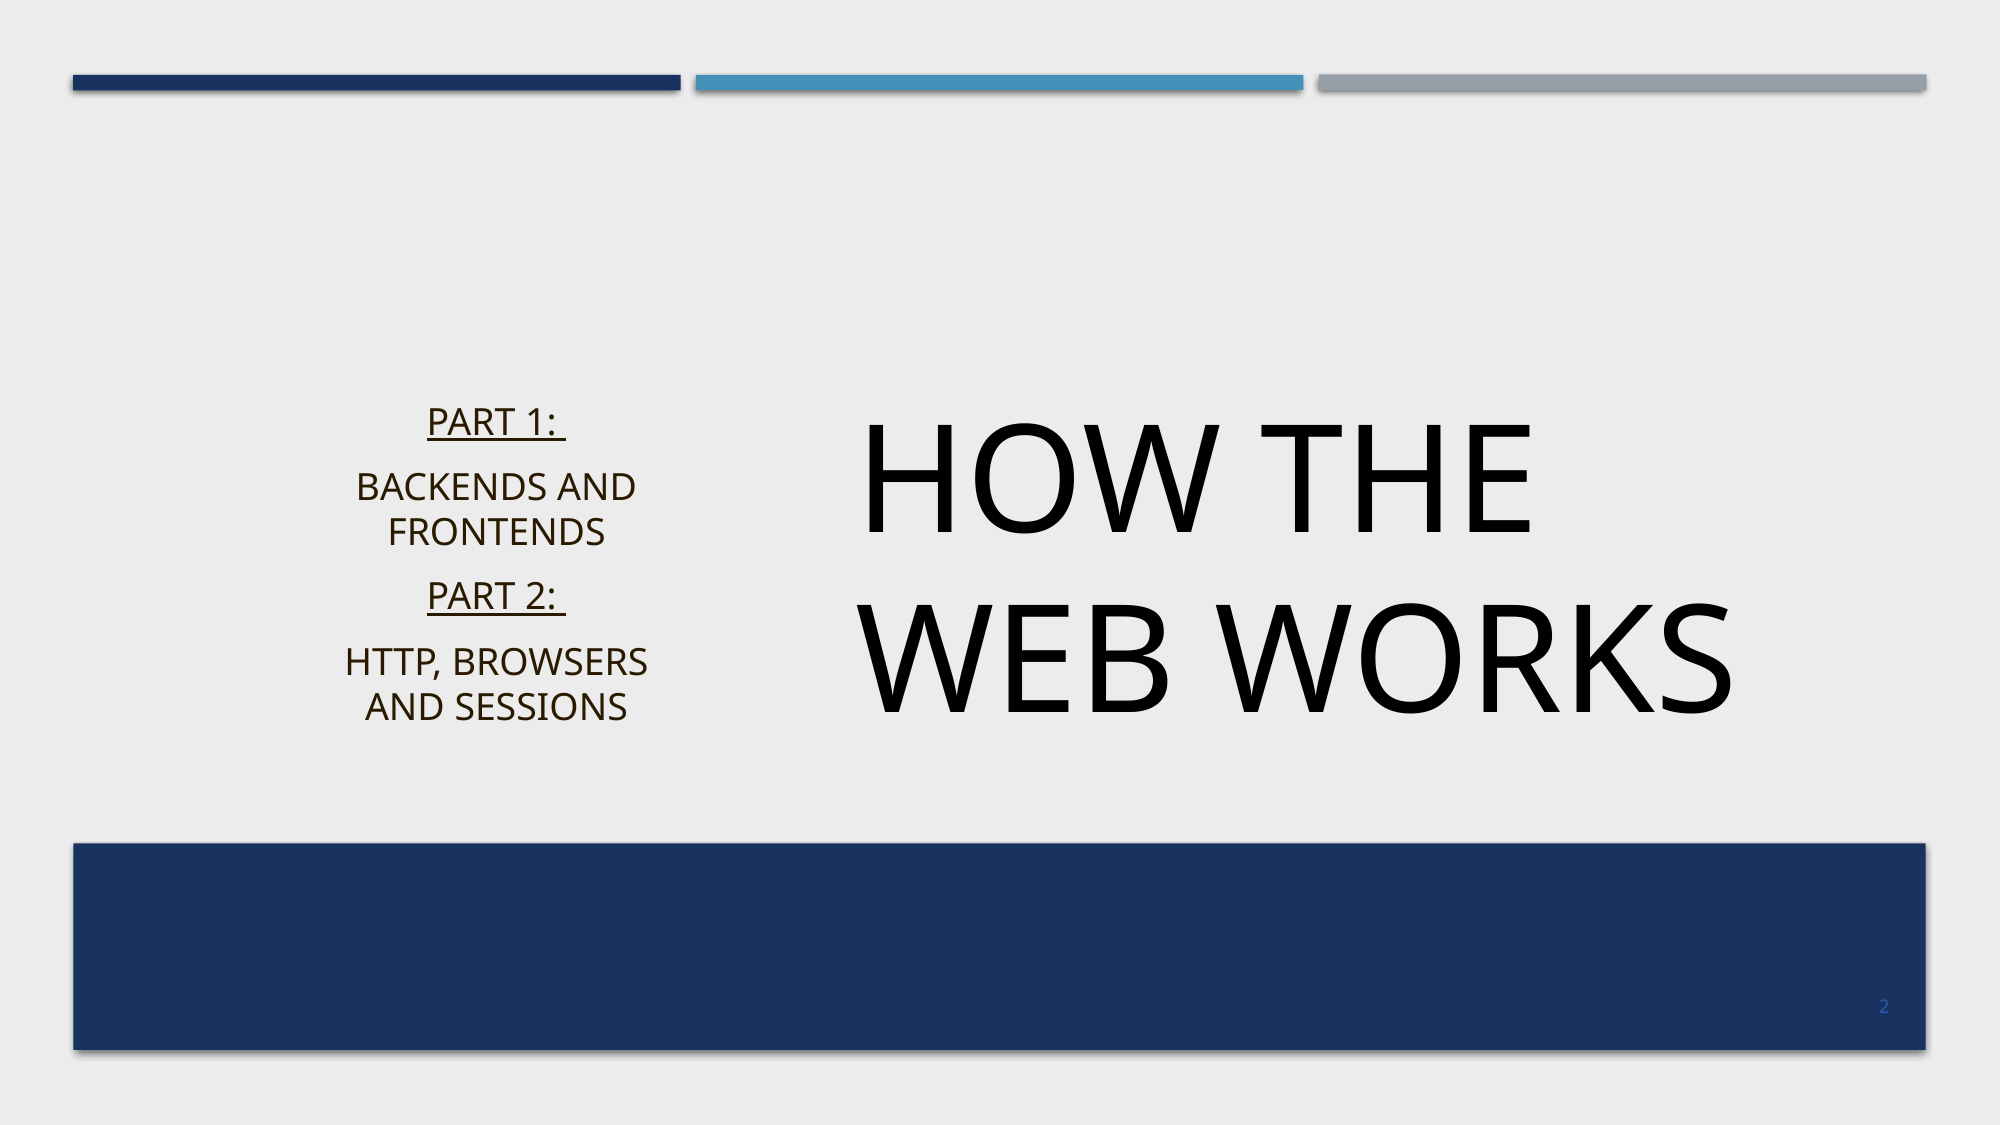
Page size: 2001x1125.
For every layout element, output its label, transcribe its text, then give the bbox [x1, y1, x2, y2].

title How the Web Works [840, 175, 1870, 950]
list Part 1: Backends and frontends Part 2: HTTP, Browsers and Sessions [286, 214, 708, 911]
slide_number 2 [1732, 977, 1905, 1037]
